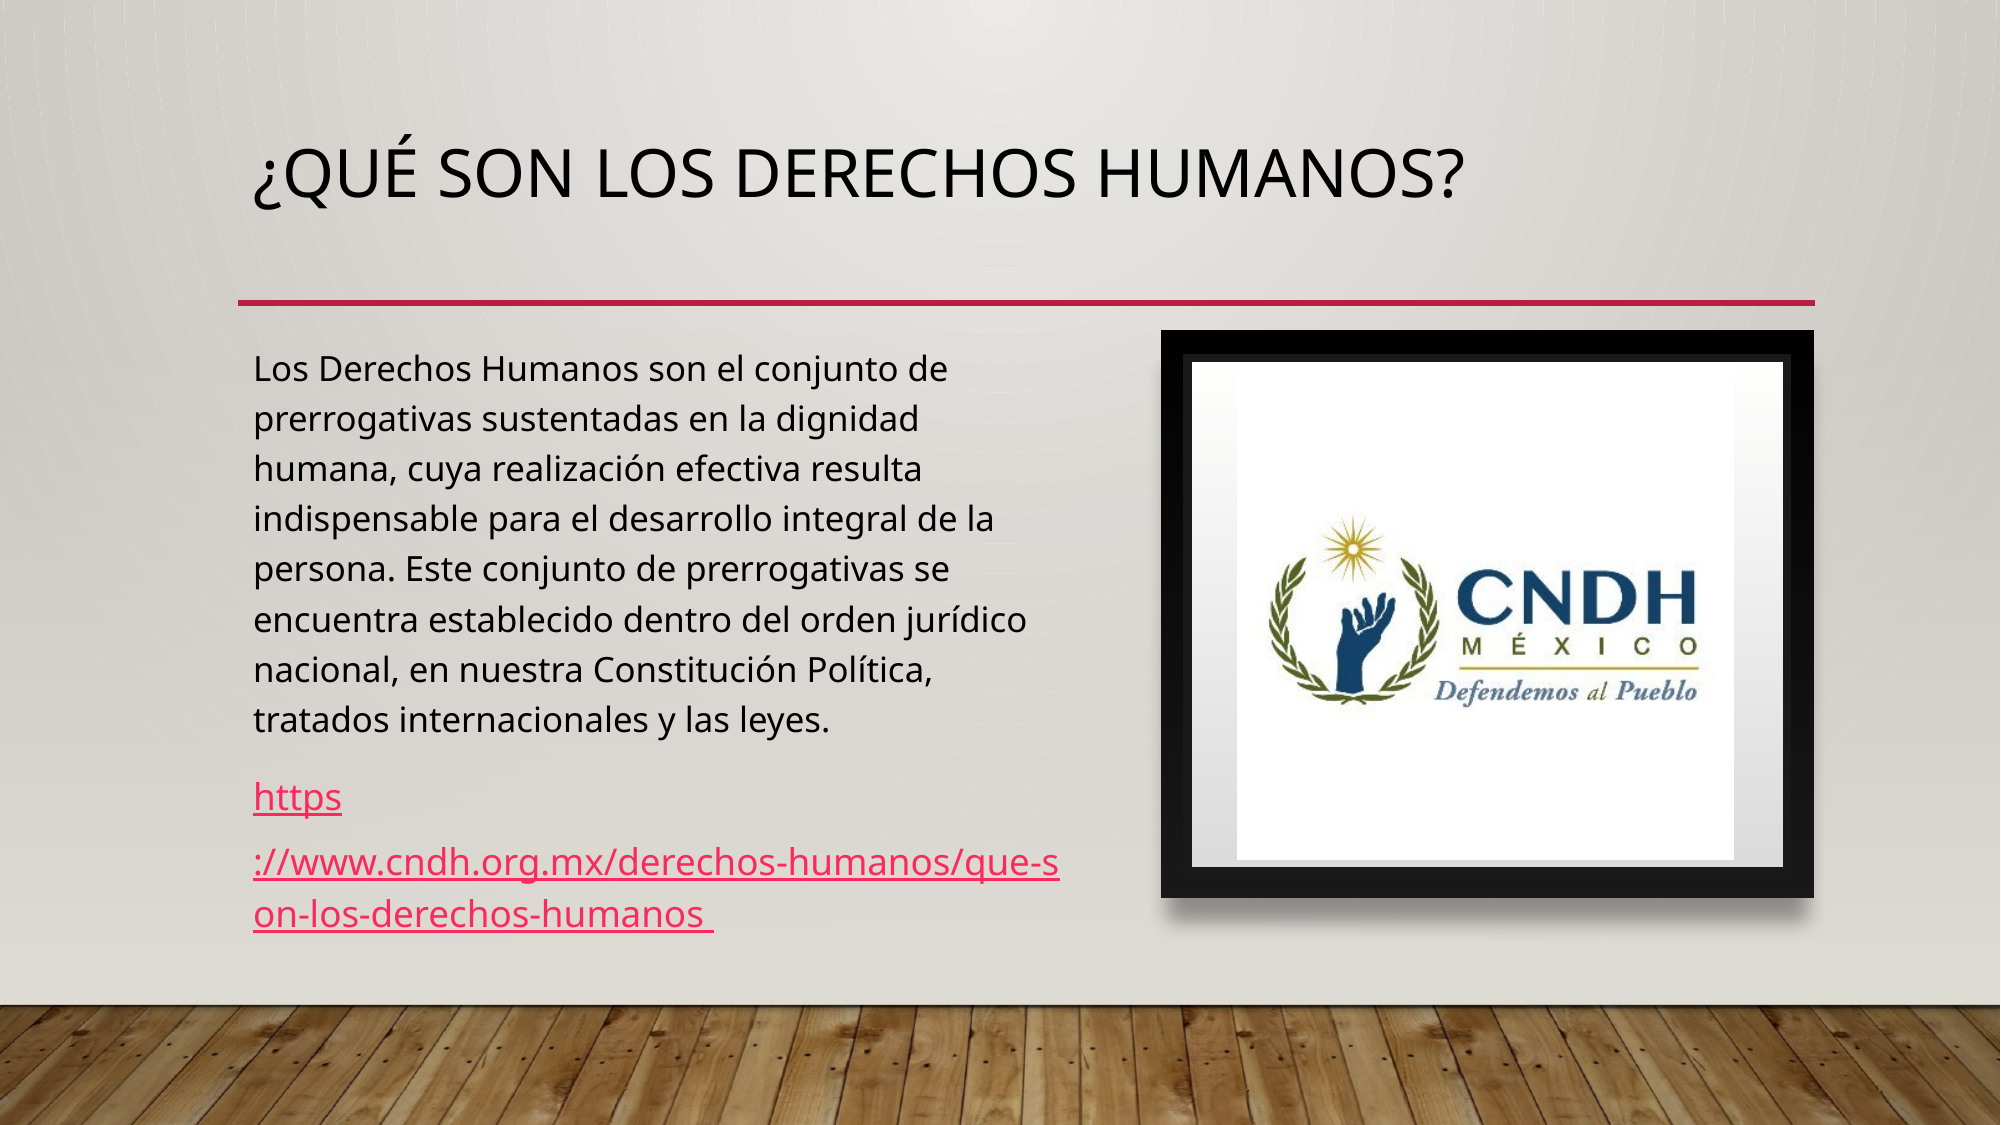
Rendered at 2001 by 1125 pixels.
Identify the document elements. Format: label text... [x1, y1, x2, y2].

picture [0, 1005, 2000, 1125]
list Los Derechos Humanos son el conjunto de prerrogativas sustentadas en la dignidad humana, cuya realización efectiva resulta indispensable para el desarrollo integral de la persona. Este conjunto de prerrogativas se encuentra establecido dentro del orden jurídico nacional, en nuestra Constitución Política, tratados internacionales y las leyes. https://www.cndh.org.mx/derechos-humanos/que-son-los-derechos-humanos [238, 330, 1082, 897]
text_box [1160, 329, 1815, 898]
picture [1237, 363, 1734, 860]
title ¿QUÉ SON LOS DERECHOS HUMANOS? [238, 131, 1814, 305]
